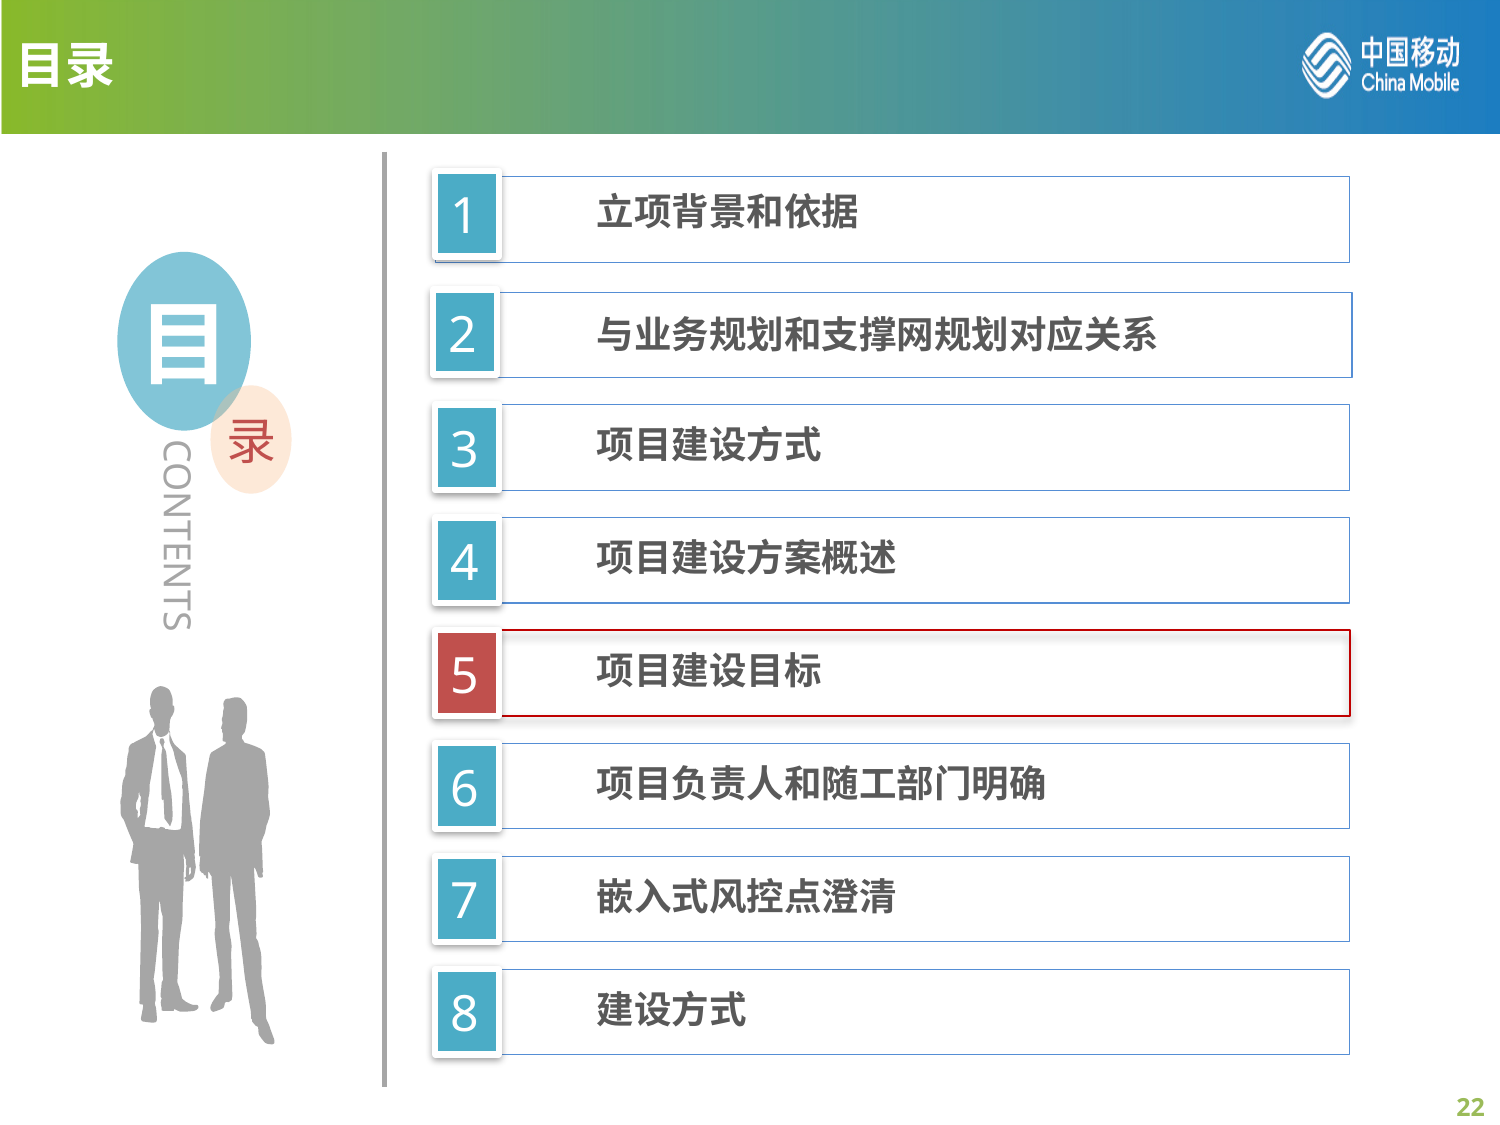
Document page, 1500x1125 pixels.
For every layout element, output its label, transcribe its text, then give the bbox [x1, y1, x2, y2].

text_box [503, 515, 1352, 605]
text_box [504, 175, 1352, 264]
text_box 项目建设目标 [581, 639, 1184, 700]
text_box 8 [432, 966, 502, 1058]
text_box 5 [432, 627, 502, 719]
text_box 1 [432, 168, 502, 260]
text_box 6 [432, 740, 502, 832]
text_box [504, 741, 1352, 831]
text_box 7 [432, 853, 502, 945]
text_box 2 [430, 286, 500, 378]
title 目录 [0, 0, 1350, 128]
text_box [117, 251, 292, 1045]
text_box 立项背景和依据 [581, 180, 1184, 241]
text_box 建设方式 [581, 978, 1184, 1039]
text_box [503, 402, 1352, 492]
text_box [504, 854, 1352, 944]
text_box [504, 967, 1352, 1057]
text_box [503, 290, 1354, 379]
text_box 嵌入式风控点澄清 [581, 865, 1184, 926]
text_box 项目建设方案概述 [581, 526, 1184, 587]
text_box 项目负责人和随工部门明确 [581, 752, 1184, 813]
text_box [505, 630, 1350, 716]
text_box 3 [432, 401, 502, 493]
text_box 4 [432, 514, 502, 606]
text_box 项目建设方式 [581, 413, 1184, 474]
picture [0, 0, 1500, 134]
text_box 与业务规划和支撑网规划对应关系 [581, 303, 1184, 364]
